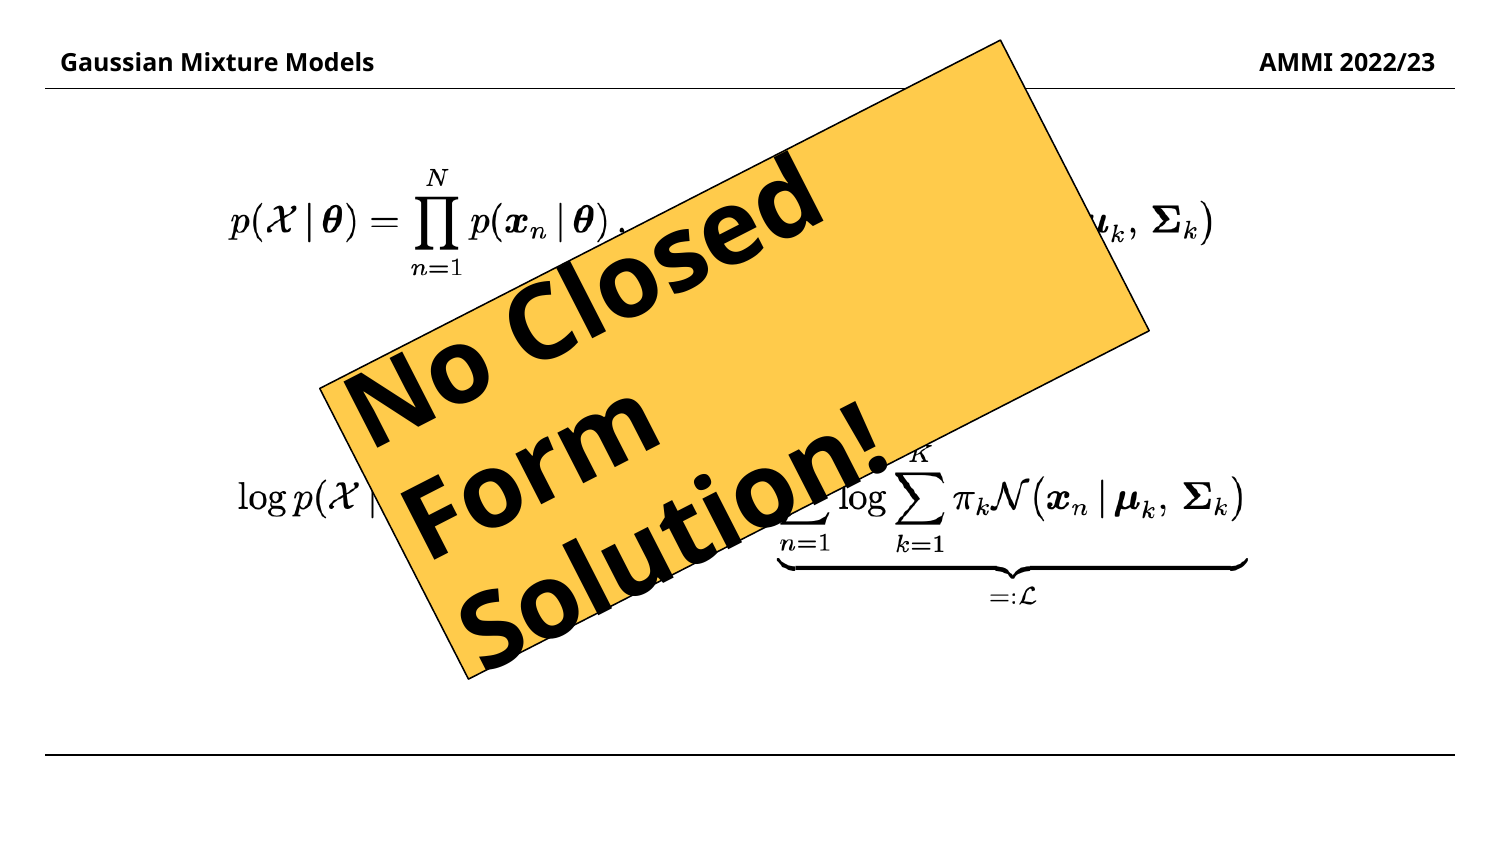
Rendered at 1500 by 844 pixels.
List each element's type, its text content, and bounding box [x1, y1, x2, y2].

text_box AMMI 2022/23 [1022, 35, 1451, 89]
title No Closed Form Solution! [439, 622, 581, 680]
title No Closed Form Solution! [319, 301, 1150, 424]
picture [215, 154, 1217, 292]
picture [215, 425, 1254, 613]
text_box Gaussian Mixture Models [45, 35, 672, 89]
title No Closed Form Solution! [779, 40, 1059, 153]
